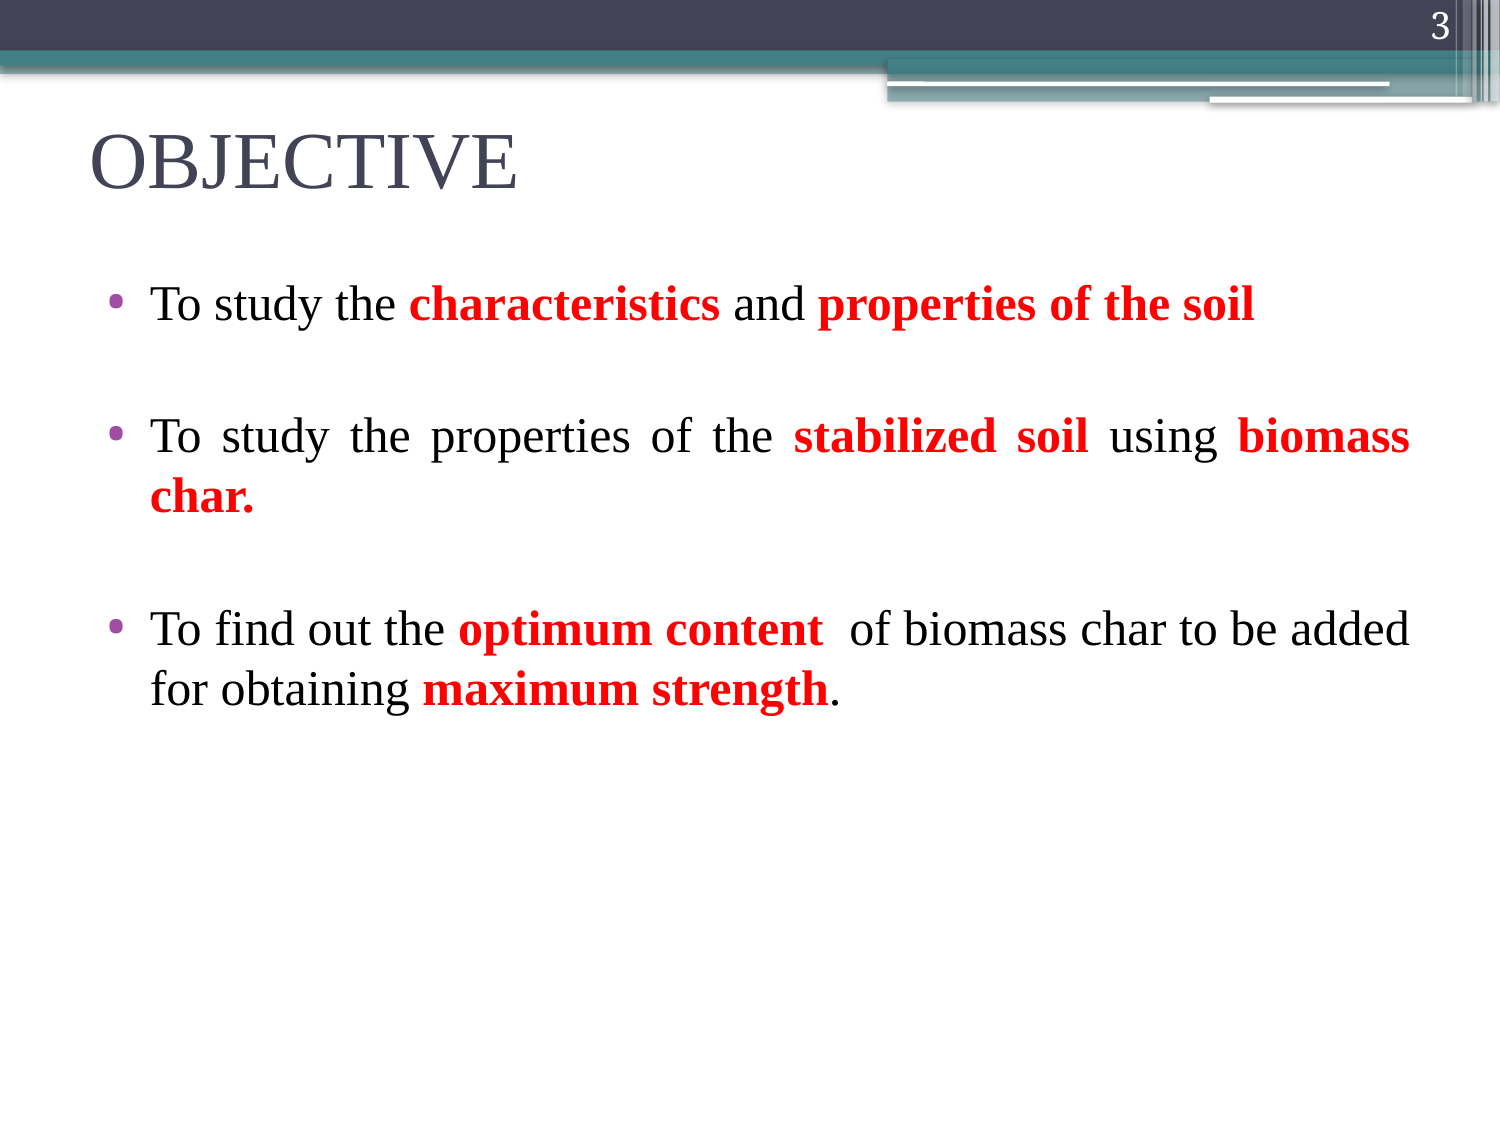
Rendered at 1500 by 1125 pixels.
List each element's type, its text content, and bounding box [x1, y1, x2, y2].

list To study the characteristics and properties of the soil To study the properties of the stabilized soil using biomass char. To find out the optimum content of biomass char to be added for obtaining maximum strength. [75, 262, 1425, 1079]
slide_number 3 [1341, 0, 1466, 61]
title OBJECTIVE [75, 99, 1425, 213]
